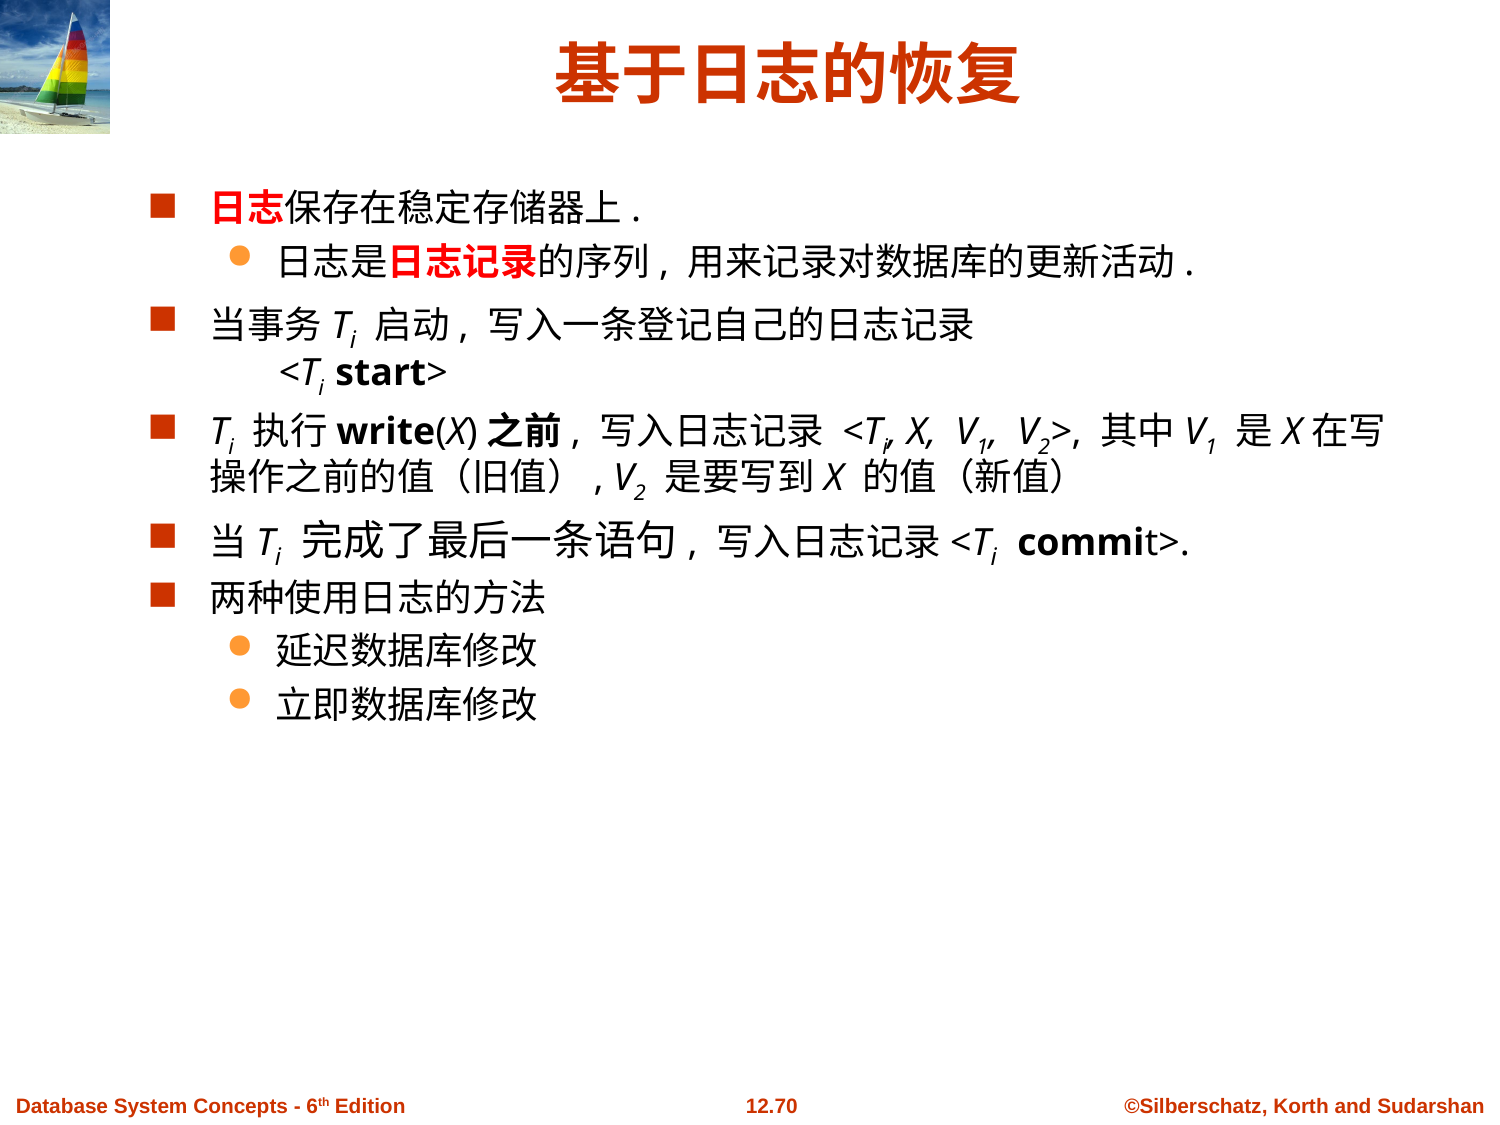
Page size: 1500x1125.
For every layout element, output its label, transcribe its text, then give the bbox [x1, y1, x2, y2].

list 日志保存在稳定存储器上. 日志是日志记录的序列, 用来记录对数据库的更新活动. 当事务Ti 启动, 写入一条登记自己的日志记录 <Ti start> Ti 执行write(X)之前, 写入日志记录 <Ti, X, V1, V2>, 其中V1 是X在写操作之前的值（旧值）, V2 是要写到X 的值（新值） 当Ti 完成了最后一条语句, 写入日志记录<Ti commit>. 两种使用日志的方法 延迟数据库修改 立即数据库修改 [138, 181, 1427, 1007]
picture [0, 0, 110, 134]
title 基于日志的恢复 [125, 18, 1452, 120]
